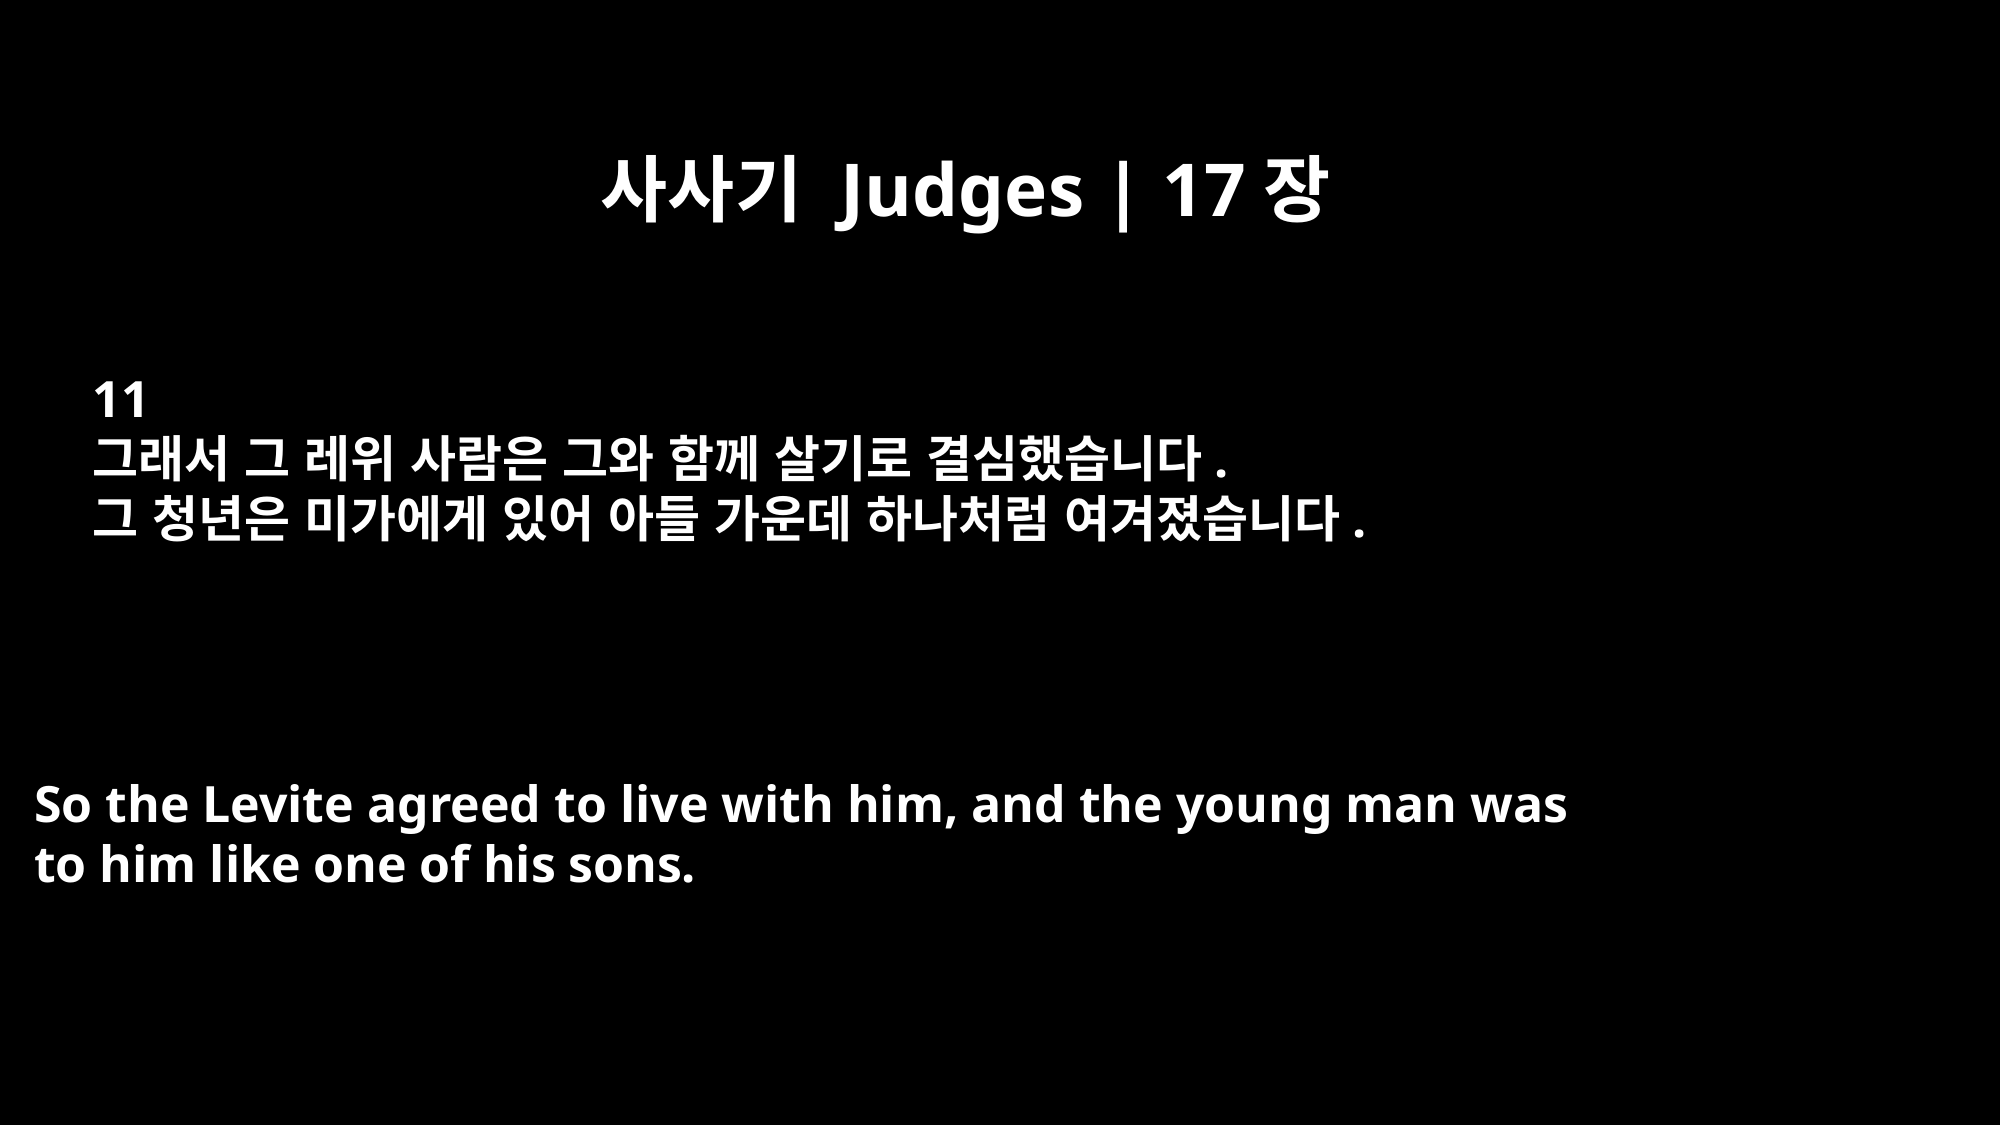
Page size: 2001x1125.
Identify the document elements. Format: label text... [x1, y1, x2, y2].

text_box 사사기 Judges | 17장 [585, 136, 1347, 239]
text_box So the Levite agreed to live with him, and the young man was to him like one of his sons. [19, 764, 1584, 900]
text_box 11 그래서 그 레위 사람은 그와 함께 살기로 결심했습니다. 그 청년은 미가에게 있어 아들 가운데 하나처럼 여겨졌습니다. [78, 359, 1383, 555]
